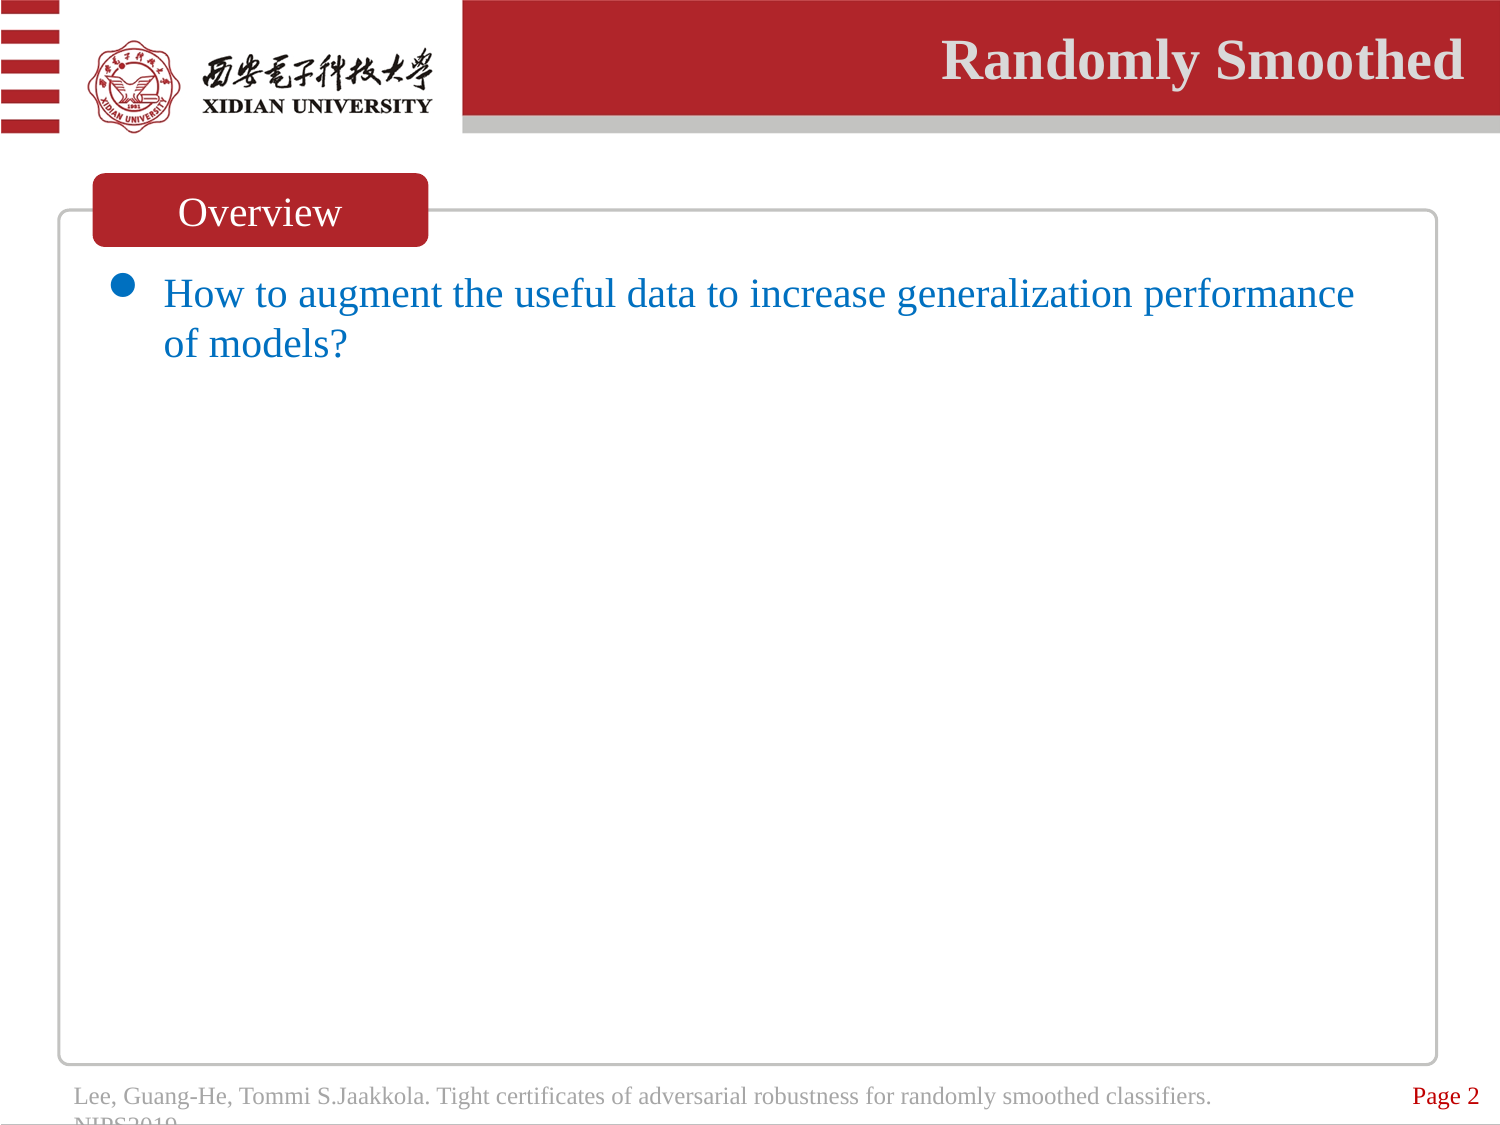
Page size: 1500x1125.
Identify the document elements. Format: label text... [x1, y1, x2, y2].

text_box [58, 172, 1437, 1065]
text_box Lee, Guang-He, Tommi S.Jaakkola. Tight certificates of adversarial robustness for randomly smoothed classifiers. NIPS2019. [58, 1074, 1345, 1125]
slide_number Page 2 [1345, 1064, 1495, 1125]
picture [0, 0, 1500, 1125]
text_box Randomly Smoothed [466, 19, 1499, 102]
